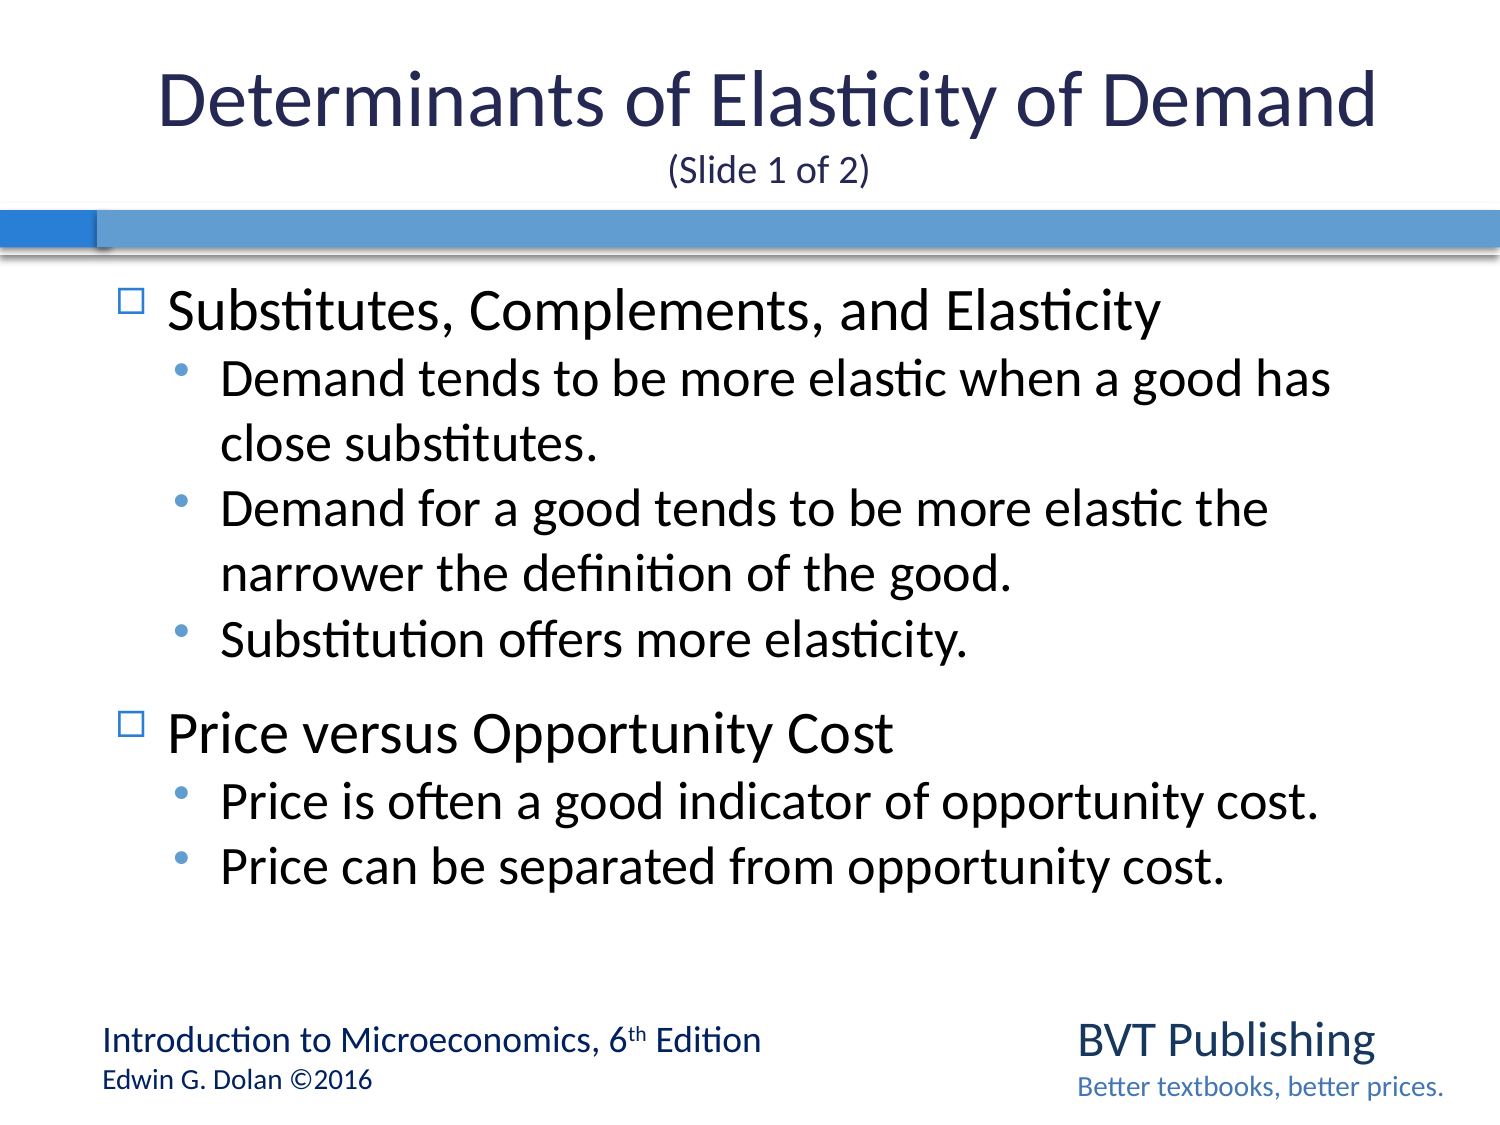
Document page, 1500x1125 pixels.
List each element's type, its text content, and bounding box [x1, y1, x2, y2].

list Substitutes, Complements, and Elasticity Demand tends to be more elastic when a good has close substitutes. Demand for a good tends to be more elastic the narrower the definition of the good. Substitution offers more elasticity. Price versus Opportunity Cost Price is often a good indicator of opportunity cost. Price can be separated from opportunity cost. [100, 262, 1438, 1013]
title Determinants of Elasticity of Demand (Slide 1 of 2) [100, 37, 1438, 200]
